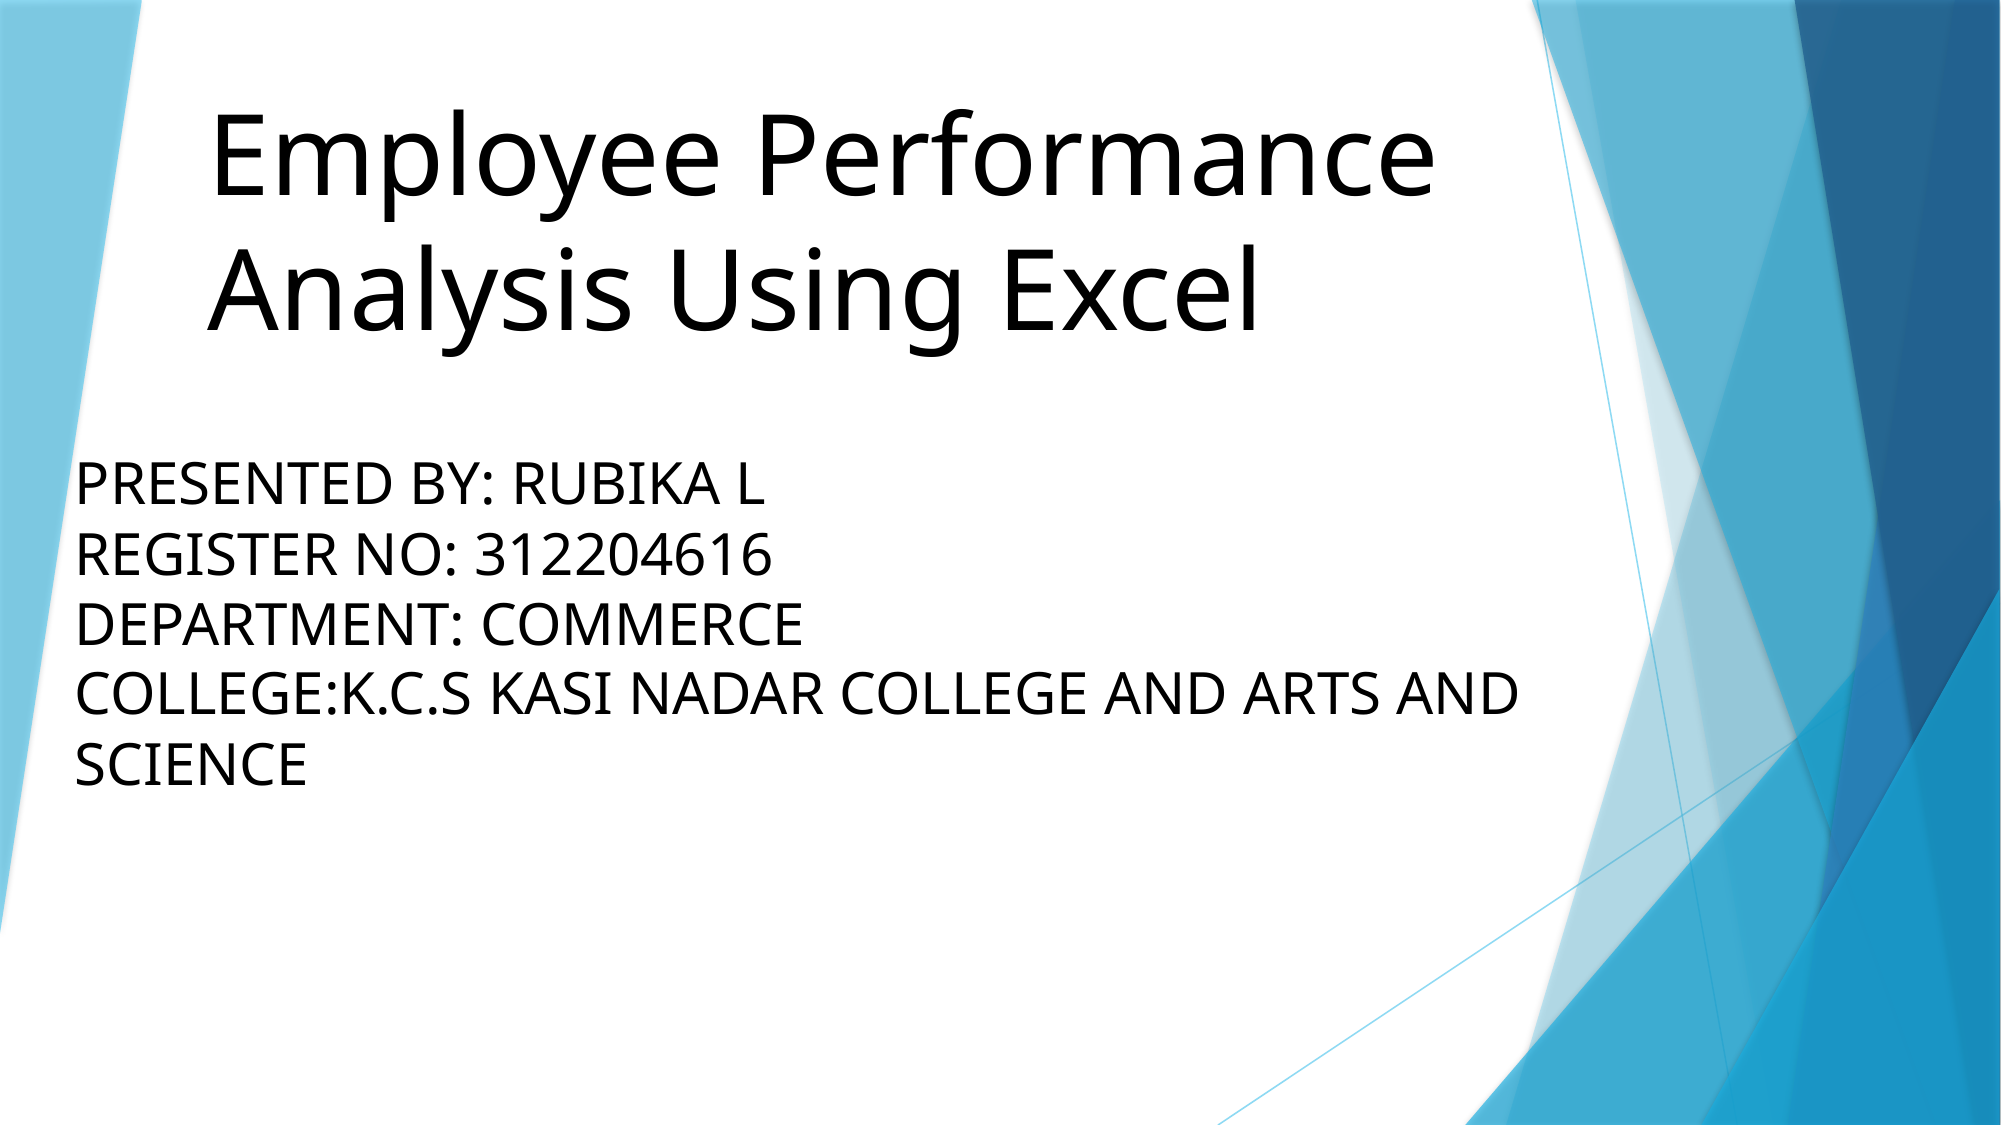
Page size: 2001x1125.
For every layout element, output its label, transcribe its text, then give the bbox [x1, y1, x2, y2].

title Employee Performance Analysis Using Excel [192, 90, 1467, 361]
text_box PRESENTED BY: RUBIKA L REGISTER NO: 312204616 DEPARTMENT: COMMERCE COLLEGE:K.C.S KASI NADAR COLLEGE AND ARTS AND SCIENCE [59, 439, 1723, 804]
